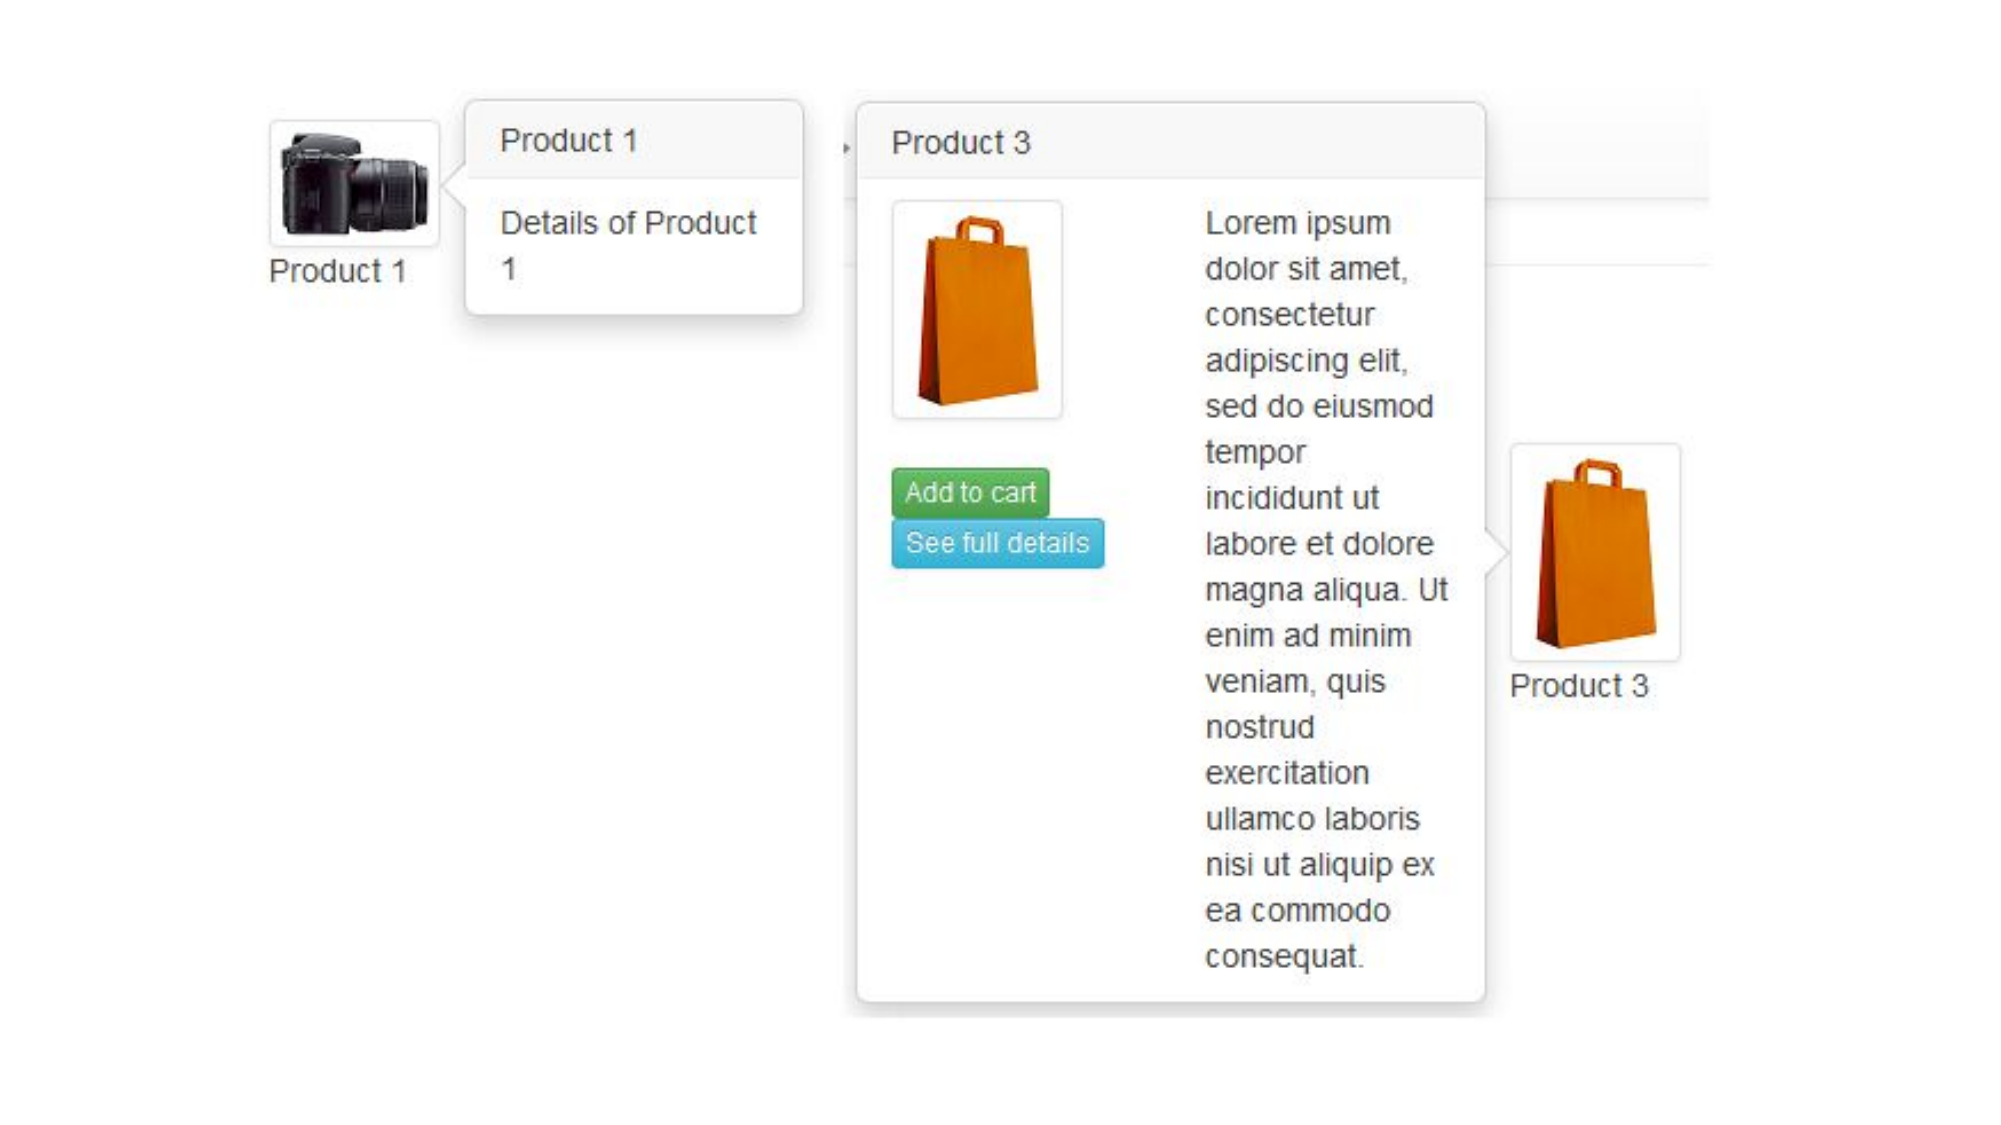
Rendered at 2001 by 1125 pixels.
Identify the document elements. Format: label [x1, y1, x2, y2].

list [249, 88, 1728, 1039]
